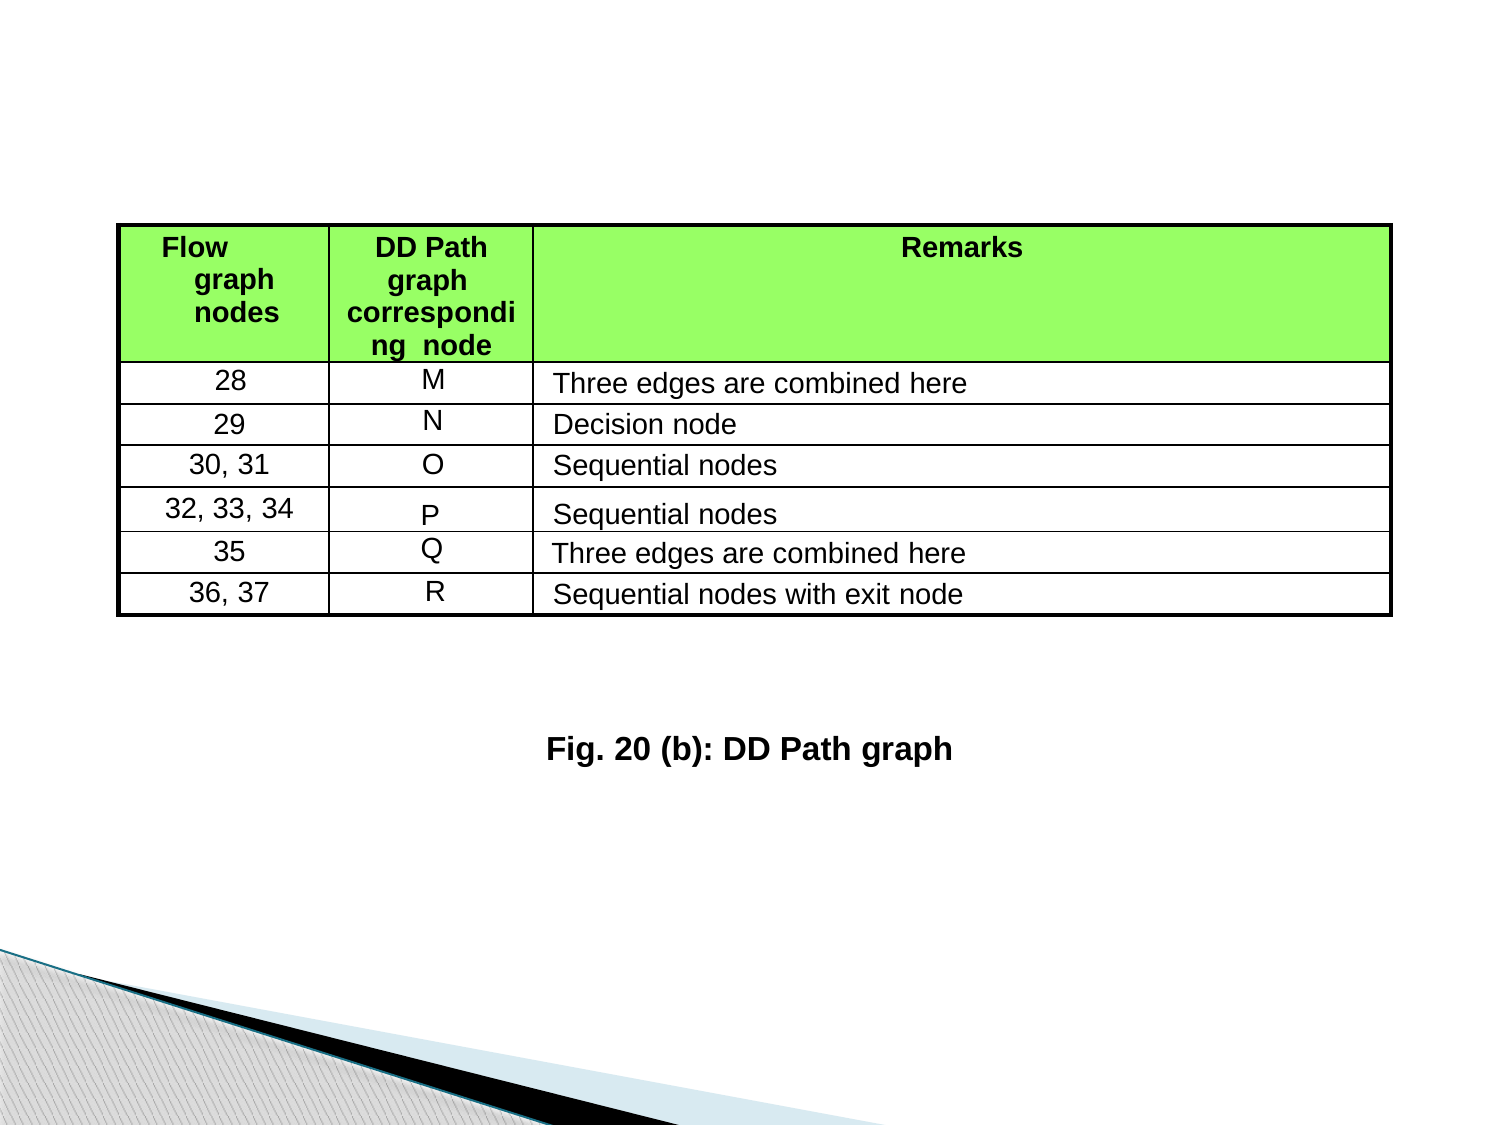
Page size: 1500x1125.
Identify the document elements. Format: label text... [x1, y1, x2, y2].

table_cell 28 [121, 363, 328, 403]
table_cell 36, 37 [121, 574, 328, 613]
table_header DD Path graph corresponding node [330, 227, 532, 361]
table_cell 29 [121, 405, 328, 444]
table_cell Sequential nodes [534, 488, 1389, 531]
table_header Flow graph nodes [121, 227, 328, 361]
table_cell 32, 33, 34 [121, 488, 328, 531]
table_cell Three edges are combined here [534, 363, 1389, 403]
table_cell R [330, 574, 532, 613]
table_cell Sequential nodes [534, 446, 1389, 486]
table_cell O [330, 446, 532, 486]
table_header Remarks [534, 227, 1389, 361]
text_box Fig. 20 (b): DD Path graph [544, 725, 967, 767]
table_cell Three edges are combined here [534, 532, 1389, 572]
table_cell 30, 31 [121, 446, 328, 486]
table_cell M [330, 363, 532, 403]
table_cell N [330, 405, 532, 444]
table_cell P [330, 488, 532, 531]
table_cell Decision node [534, 405, 1389, 444]
table_cell Sequential nodes with exit node [534, 574, 1389, 613]
table_cell 35 [121, 532, 328, 572]
table_cell Q [330, 532, 532, 572]
